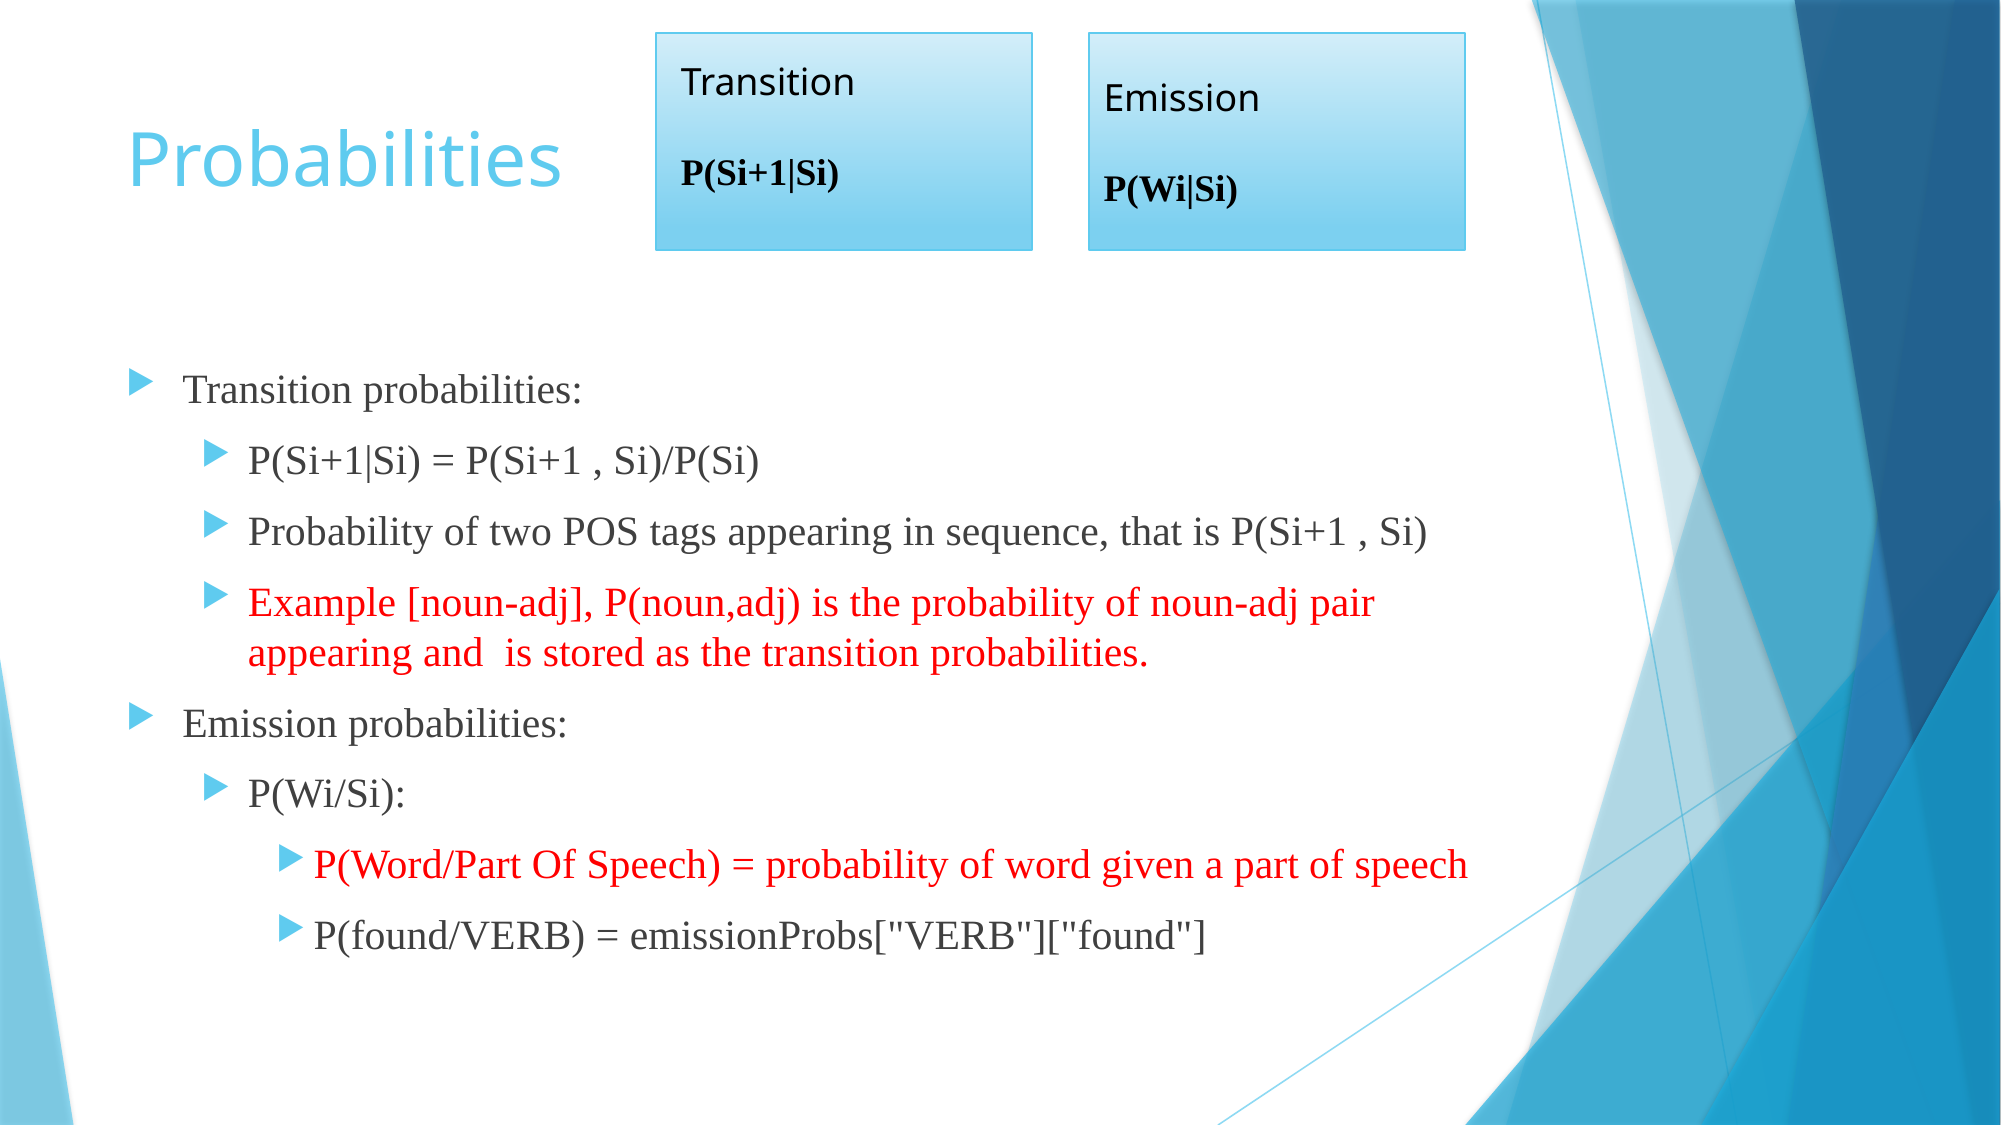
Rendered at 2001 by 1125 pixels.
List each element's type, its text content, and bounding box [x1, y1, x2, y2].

text_box [655, 32, 1033, 251]
title Probabilities [111, 104, 1522, 321]
text_box Emission P(Wi|Si) [1088, 32, 1466, 251]
list Transition probabilities: P(Si+1|Si) = P(Si+1 , Si)/P(Si) Probability of two POS tags appearing in sequence, that is P(Si+1 , Si) Example [noun-adj], P(noun,adj) is the probability of noun-adj pair appearing and is stored as the transition probabilities. Emission probabilities: P(Wi/Si): P(Word/Part Of Speech) = probability of word given a part of speech P(found/VERB) = emissionProbs["VERB"]["found"] [111, 354, 1522, 992]
text_box Transition P(Si+1|Si) [666, 50, 967, 201]
